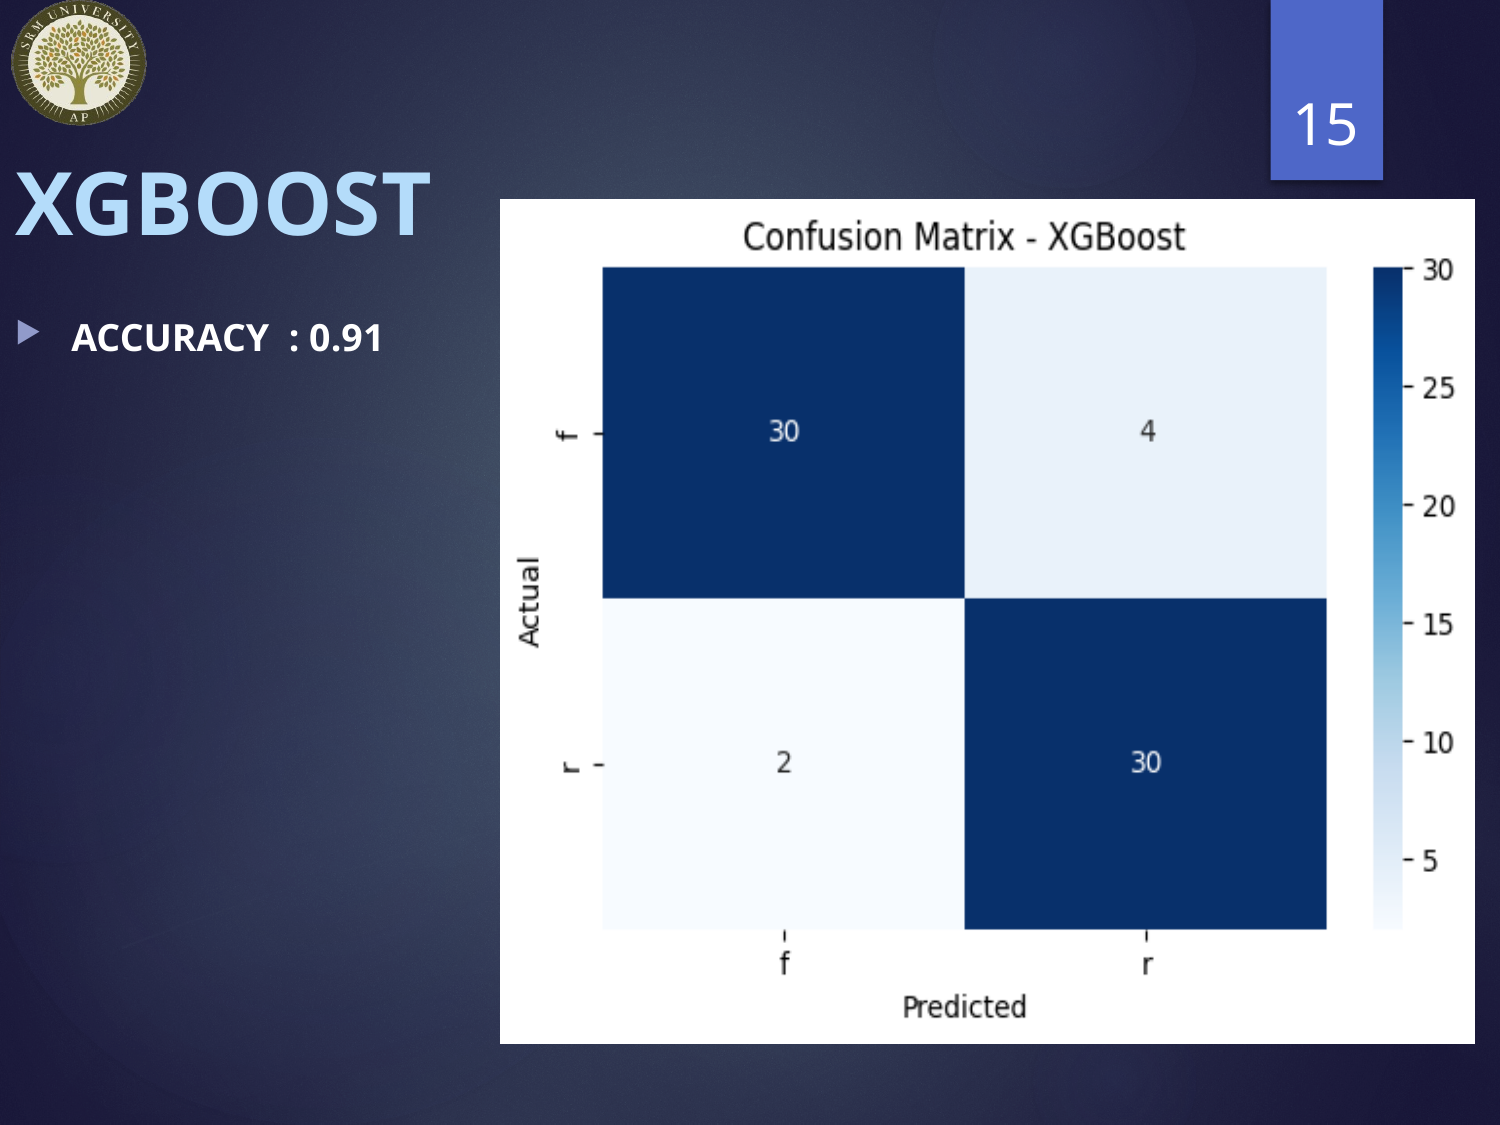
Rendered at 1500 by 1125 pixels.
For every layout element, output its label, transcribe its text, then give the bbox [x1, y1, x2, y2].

picture [11, 0, 147, 127]
slide_number 15 [1273, 48, 1378, 175]
title XGBOOST [0, 140, 526, 287]
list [500, 199, 1476, 1044]
list ACCURACY : 0.91 [0, 306, 494, 985]
